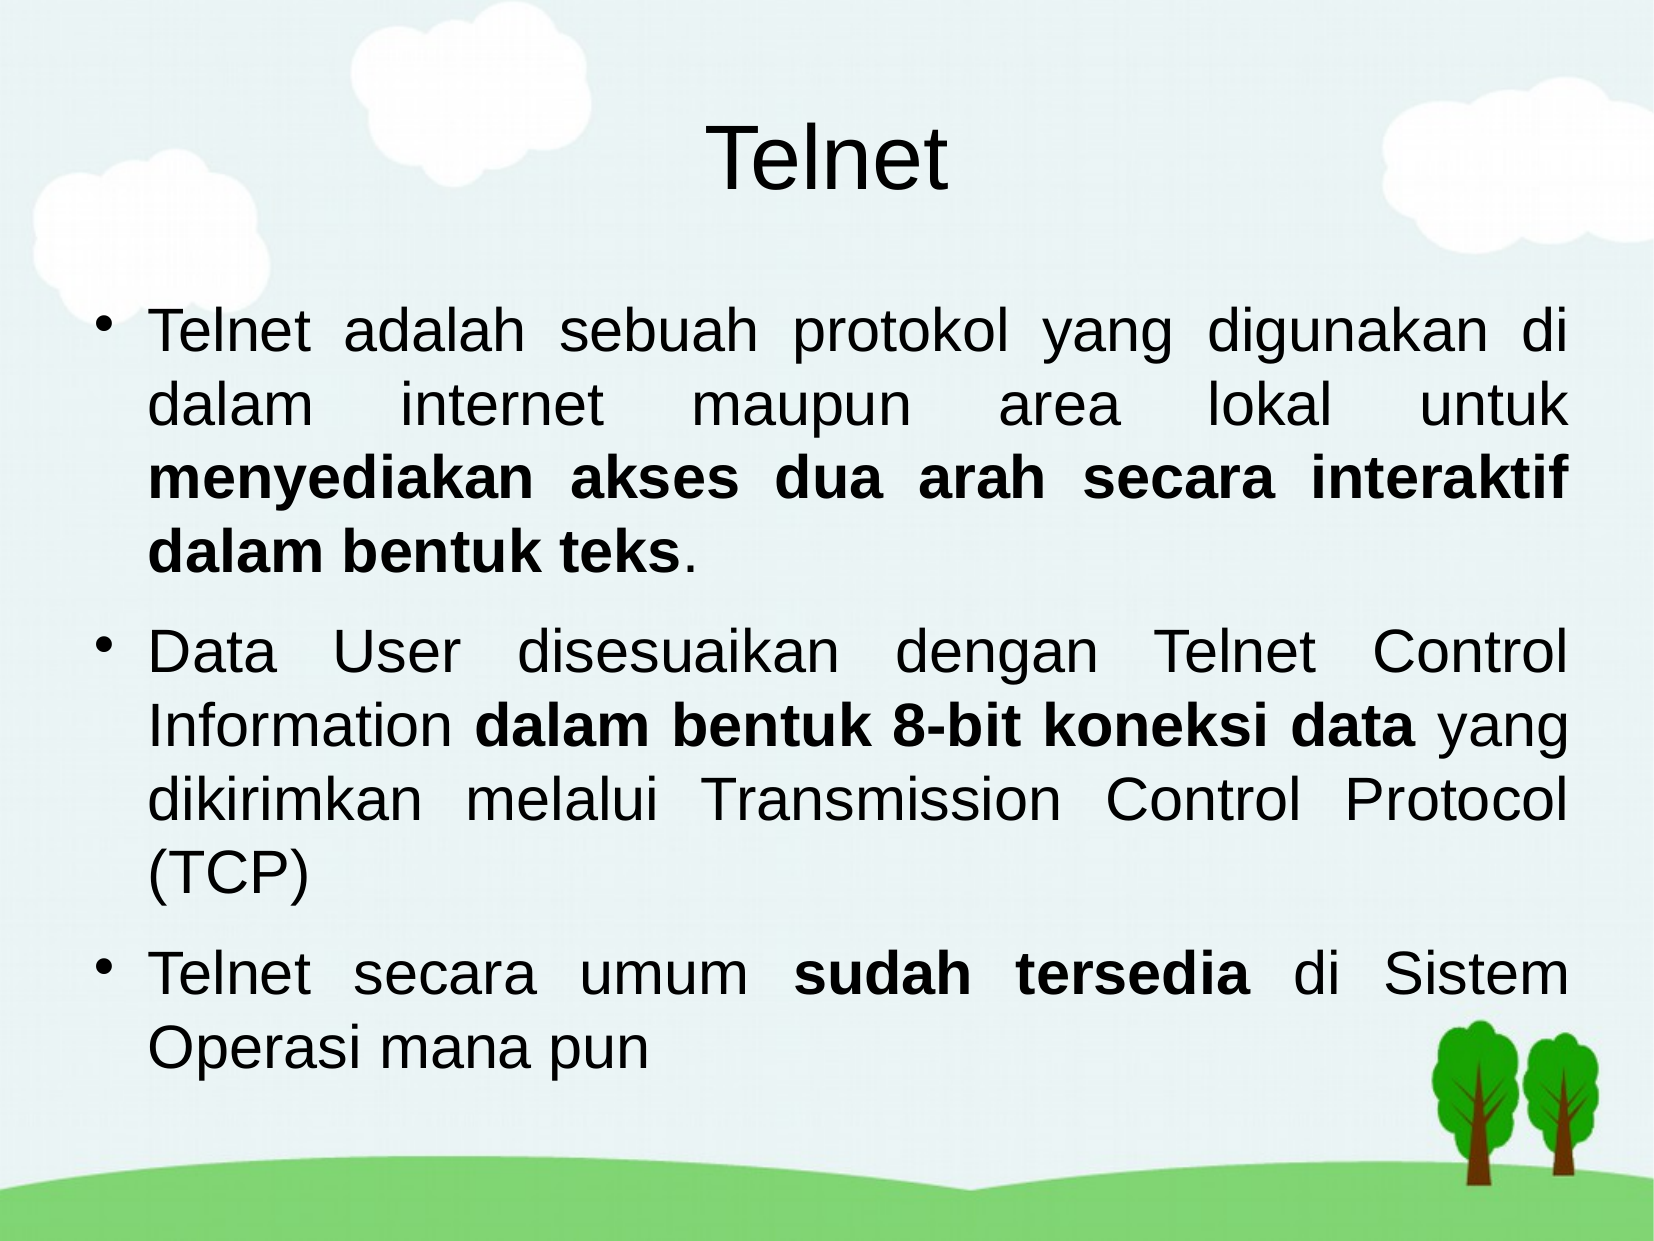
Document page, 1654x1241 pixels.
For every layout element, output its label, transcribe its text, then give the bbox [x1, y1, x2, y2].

text_box Telnet adalah sebuah protokol yang digunakan di dalam internet maupun area lokal untuk menyediakan akses dua arah secara interaktif dalam bentuk teks. Data User disesuaikan dengan Telnet Control Information dalam bentuk 8-bit koneksi data yang dikirimkan melalui Transmission Control Protocol (TCP) Telnet secara umum sudah tersedia di Sistem Operasi mana pun [82, 290, 1571, 1087]
picture [0, 0, 1654, 1241]
text_box Telnet [82, 49, 1571, 257]
